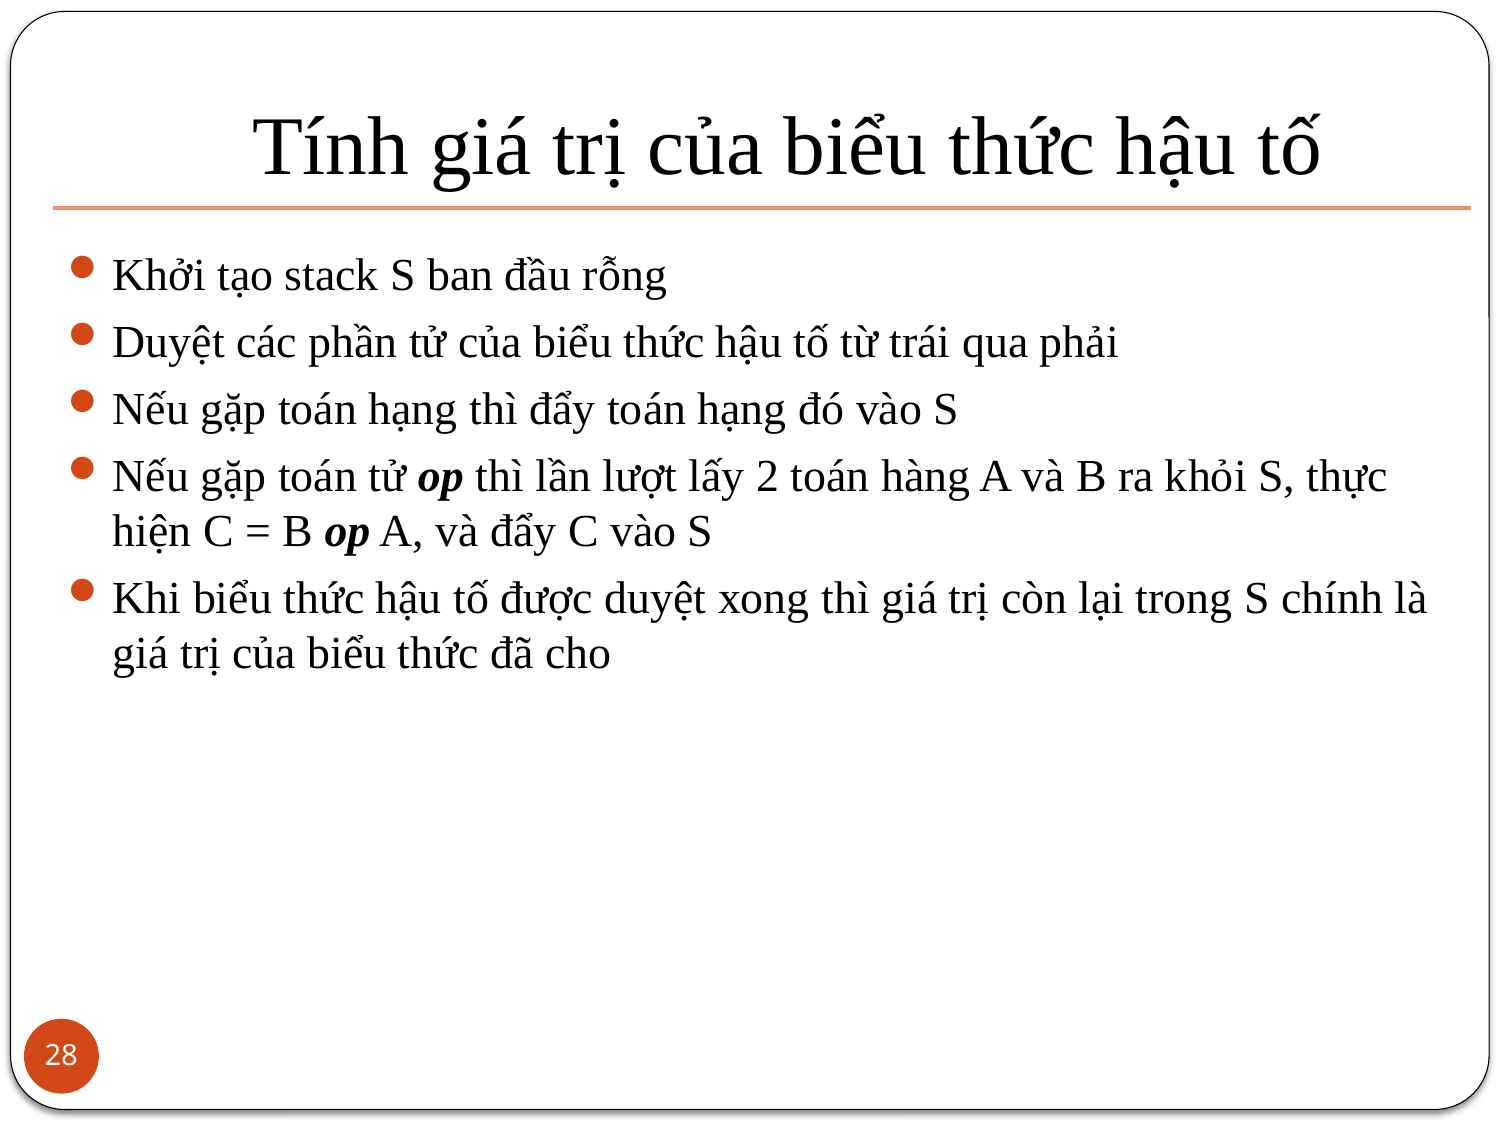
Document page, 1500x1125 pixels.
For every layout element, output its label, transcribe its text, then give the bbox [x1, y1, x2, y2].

list Khởi tạo stack S ban đầu rỗng Duyệt các phần tử của biểu thức hậu tố từ trái qua phải Nếu gặp toán hạng thì đẩy toán hạng đó vào S Nếu gặp toán tử op thì lần lượt lấy 2 toán hàng A và B ra khỏi S, thực hiện C = B op A, và đẩy C vào S Khi biểu thức hậu tố được duyệt xong thì giá trị còn lại trong S chính là giá trị của biểu thức đã cho [53, 237, 1471, 1059]
slide_number 28 [23, 1018, 99, 1094]
title Tính giá trị của biểu thức hậu tố [150, 19, 1425, 206]
